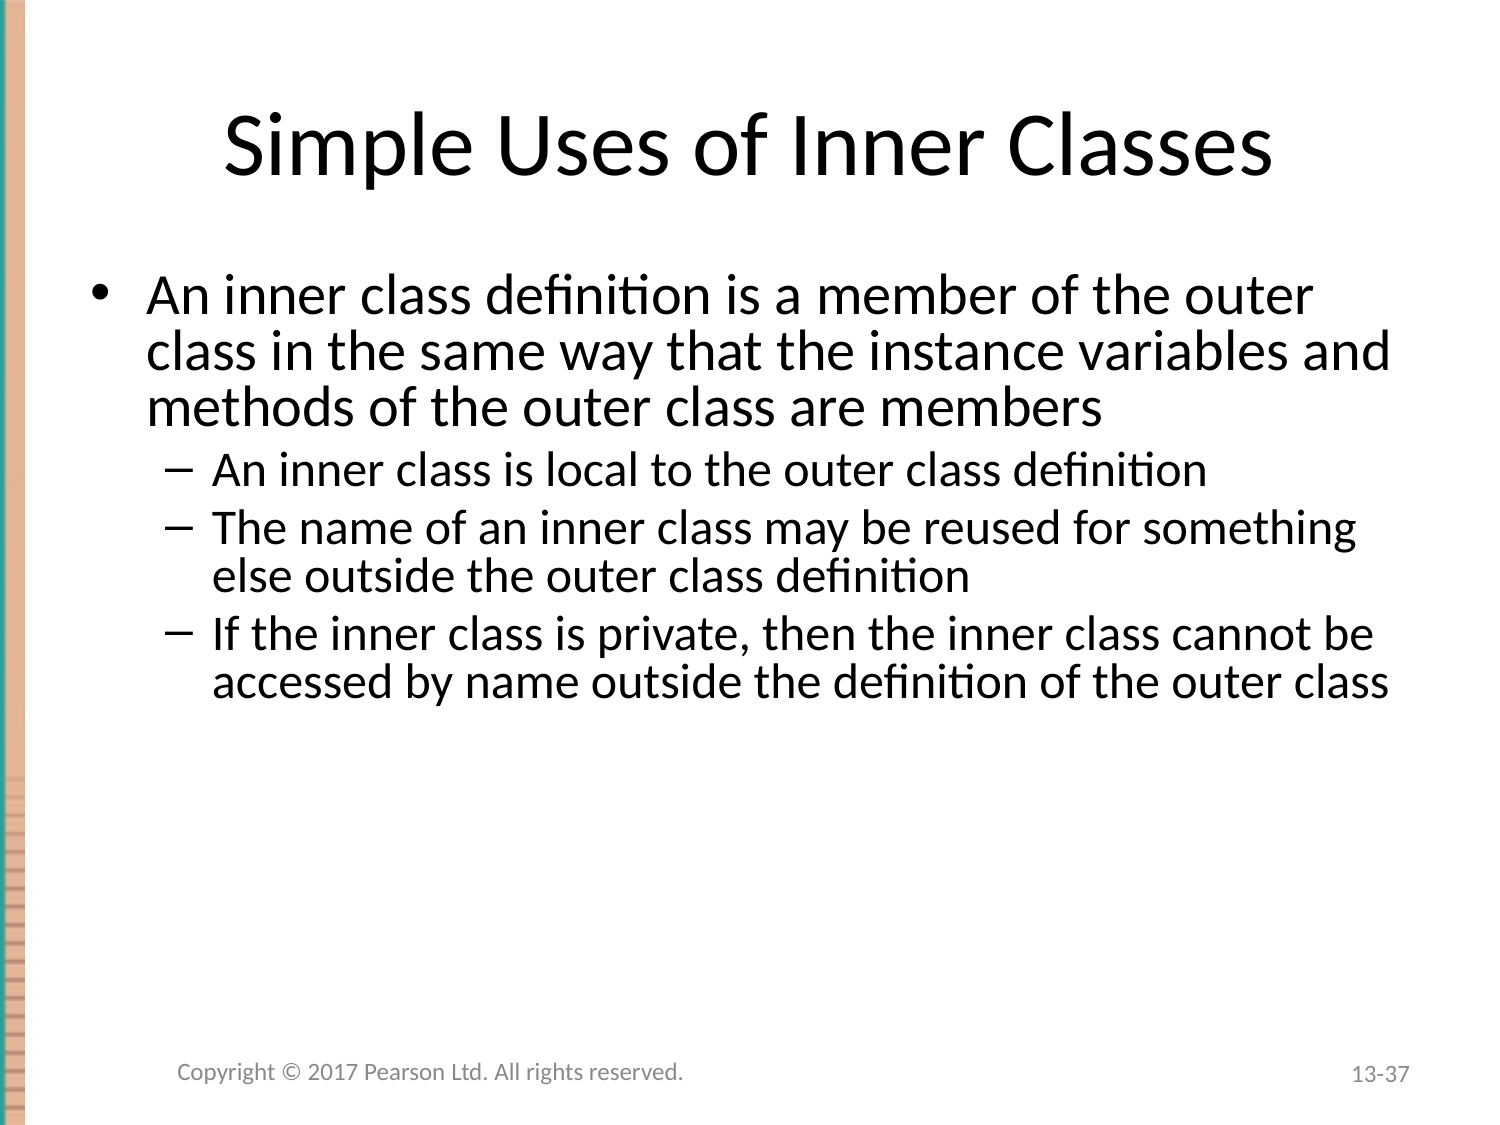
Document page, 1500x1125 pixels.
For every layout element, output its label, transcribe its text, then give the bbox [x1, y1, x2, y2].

list An inner class definition is a member of the outer class in the same way that the instance variables and methods of the outer class are members An inner class is local to the outer class definition The name of an inner class may be reused for something else outside the outer class definition If the inner class is private, then the inner class cannot be accessed by name outside the definition of the outer class [75, 262, 1425, 1005]
slide_number 13-37 [1074, 1042, 1425, 1103]
picture [0, 0, 25, 1125]
title Simple Uses of Inner Classes [75, 45, 1425, 233]
footer Copyright © 2017 Pearson Ltd. All rights reserved. [75, 1040, 788, 1100]
